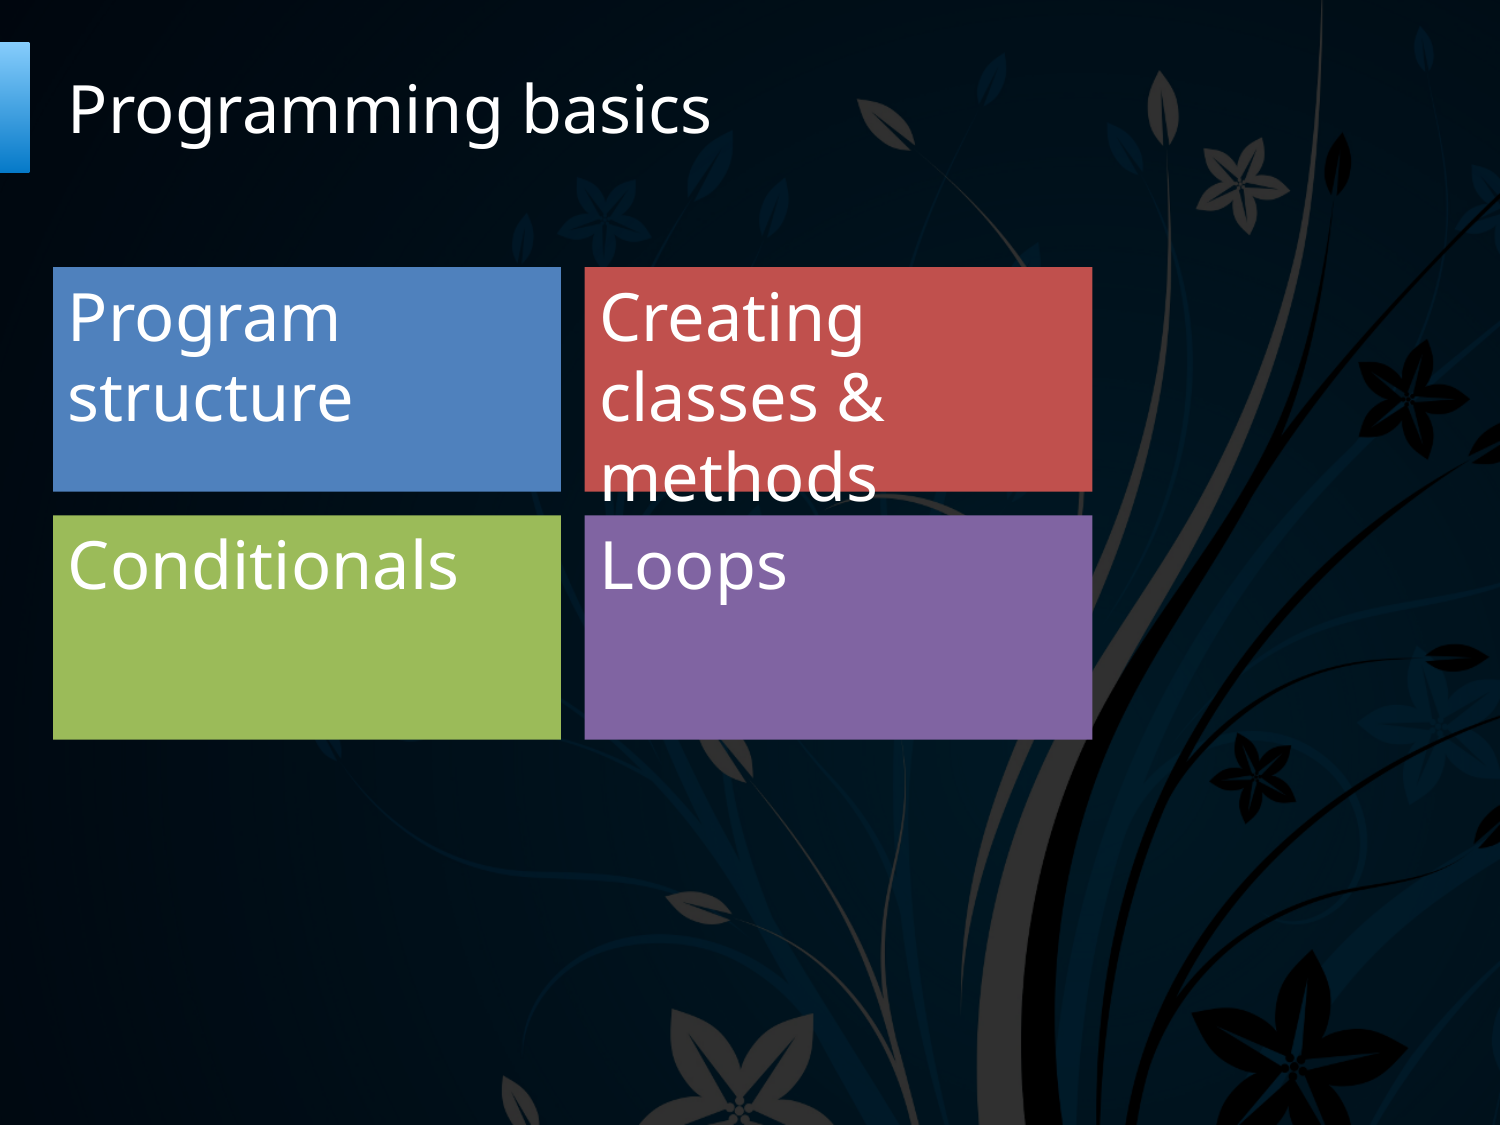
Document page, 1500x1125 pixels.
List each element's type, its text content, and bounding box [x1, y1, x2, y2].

list Program structure [53, 267, 561, 492]
list Creating classes & methods [584, 267, 1093, 492]
title Programming basics [53, 42, 1117, 171]
list Loops [584, 515, 1093, 740]
list Conditionals [53, 515, 561, 740]
